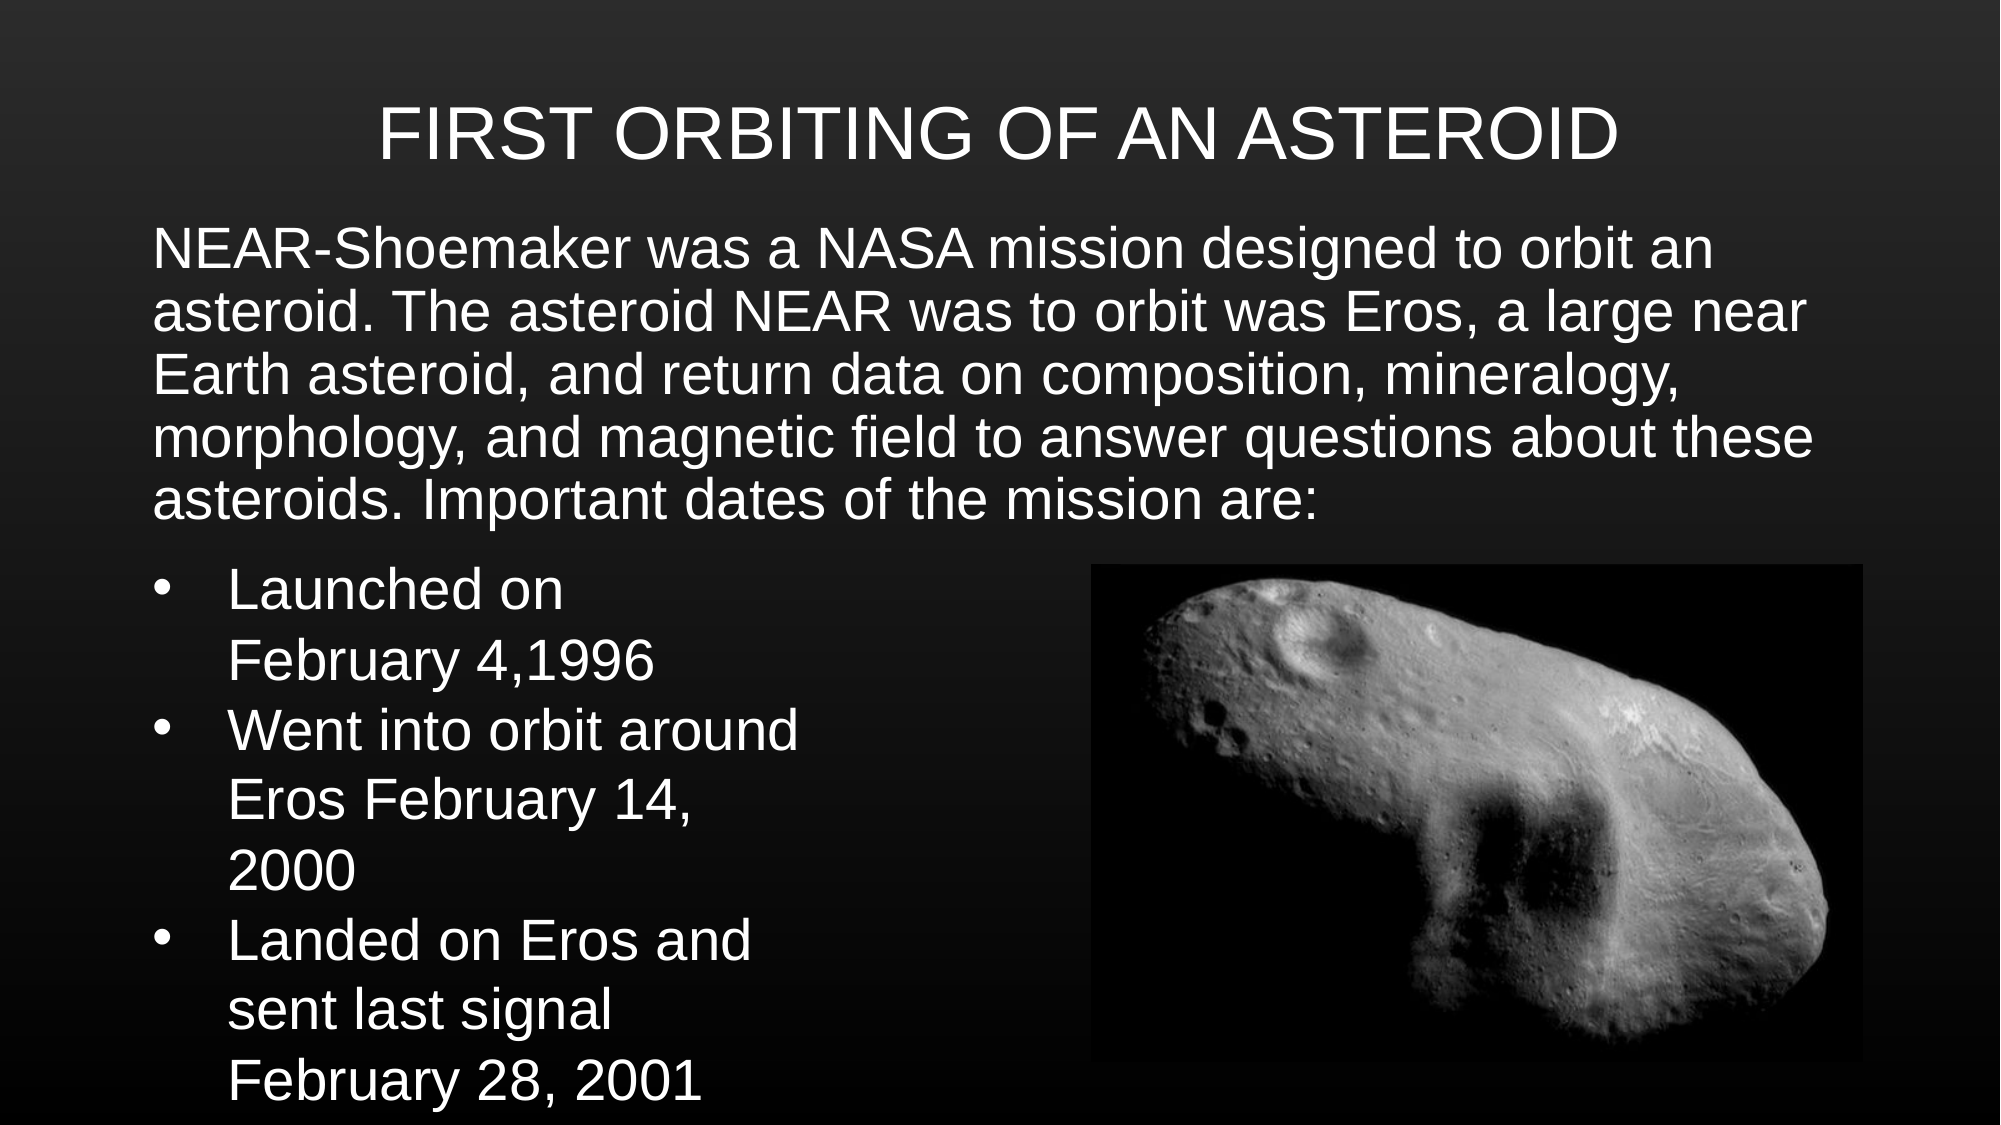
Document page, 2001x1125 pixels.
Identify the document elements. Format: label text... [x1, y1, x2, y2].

title FIRST ORBITING OF AN ASTEROID [137, 59, 1863, 210]
text_box Launched on February 4,1996 Went into orbit around Eros February 14, 2000 Landed on Eros and sent last signal February 28, 2001 [137, 544, 828, 1119]
picture [1091, 564, 1863, 1062]
list NEAR-Shoemaker was a NASA mission designed to orbit an asteroid. The asteroid NEAR was to orbit was Eros, a large near Earth asteroid, and return data on composition, mineralogy, morphology, and magnetic field to answer questions about these asteroids. Important dates of the mission are: [137, 210, 1863, 565]
